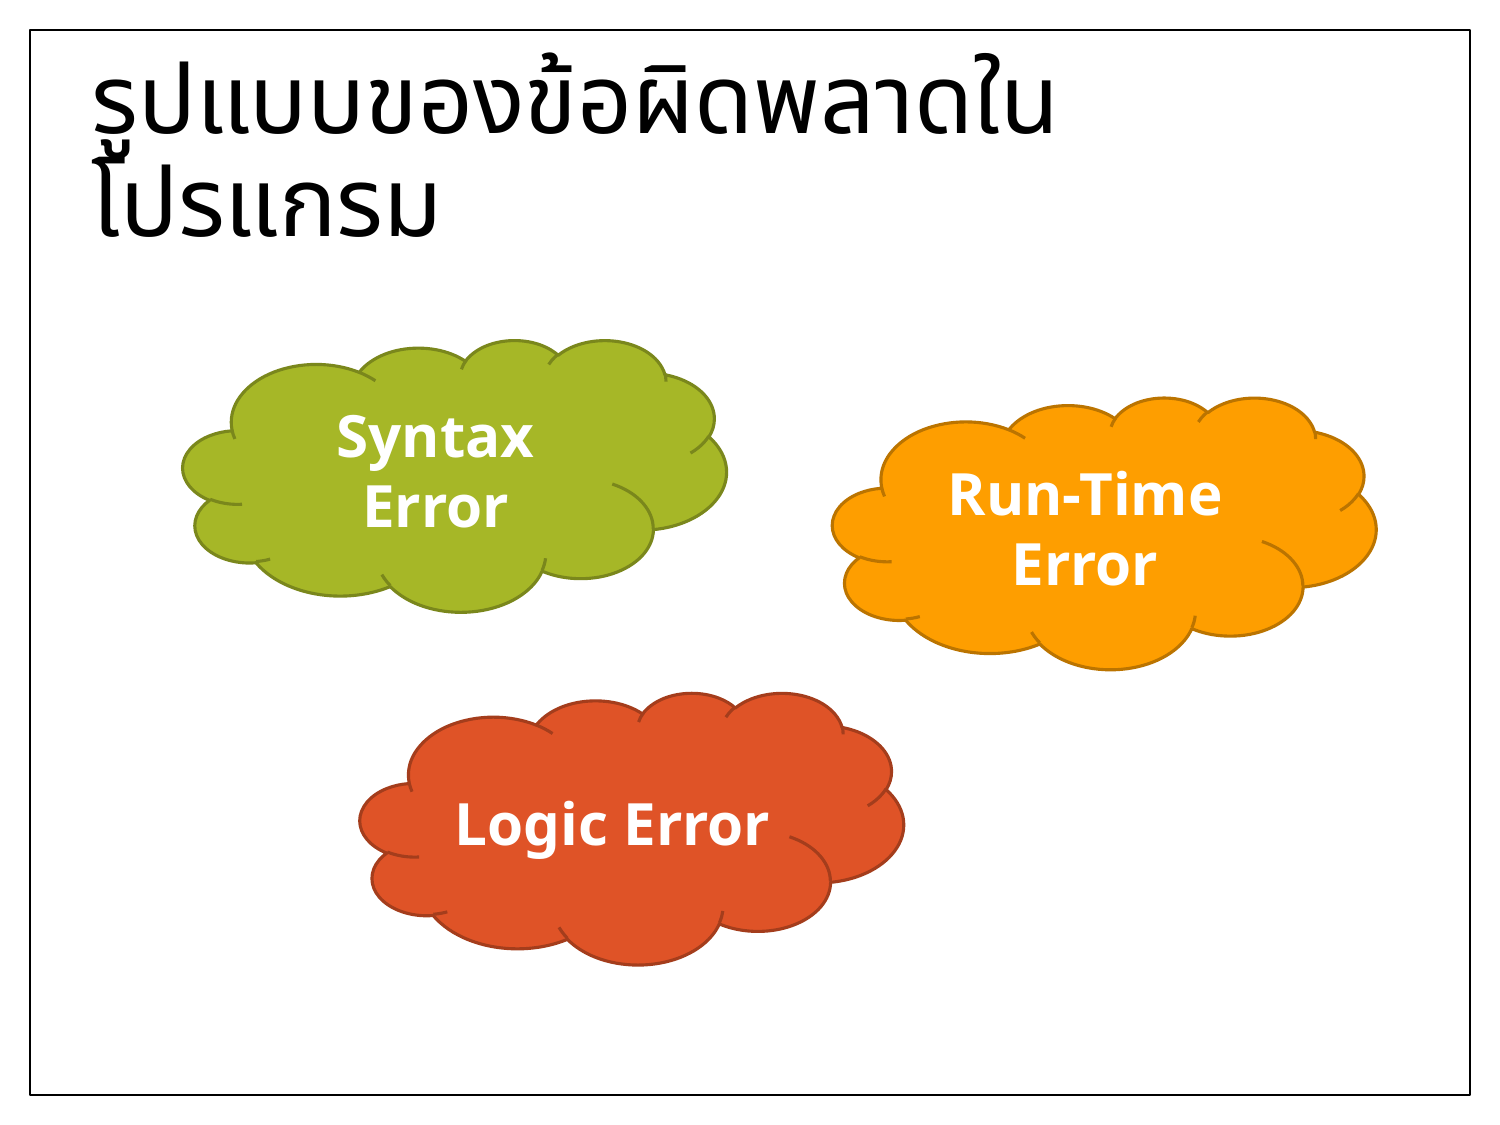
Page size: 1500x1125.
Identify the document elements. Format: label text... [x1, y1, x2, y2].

text_box Run-Time Error [830, 396, 1378, 672]
title รูปแบบของข้อผิดพลาดในโปรแกรม [76, 42, 1292, 266]
text_box Logic Error [358, 691, 906, 967]
text_box Syntax Error [180, 339, 729, 614]
